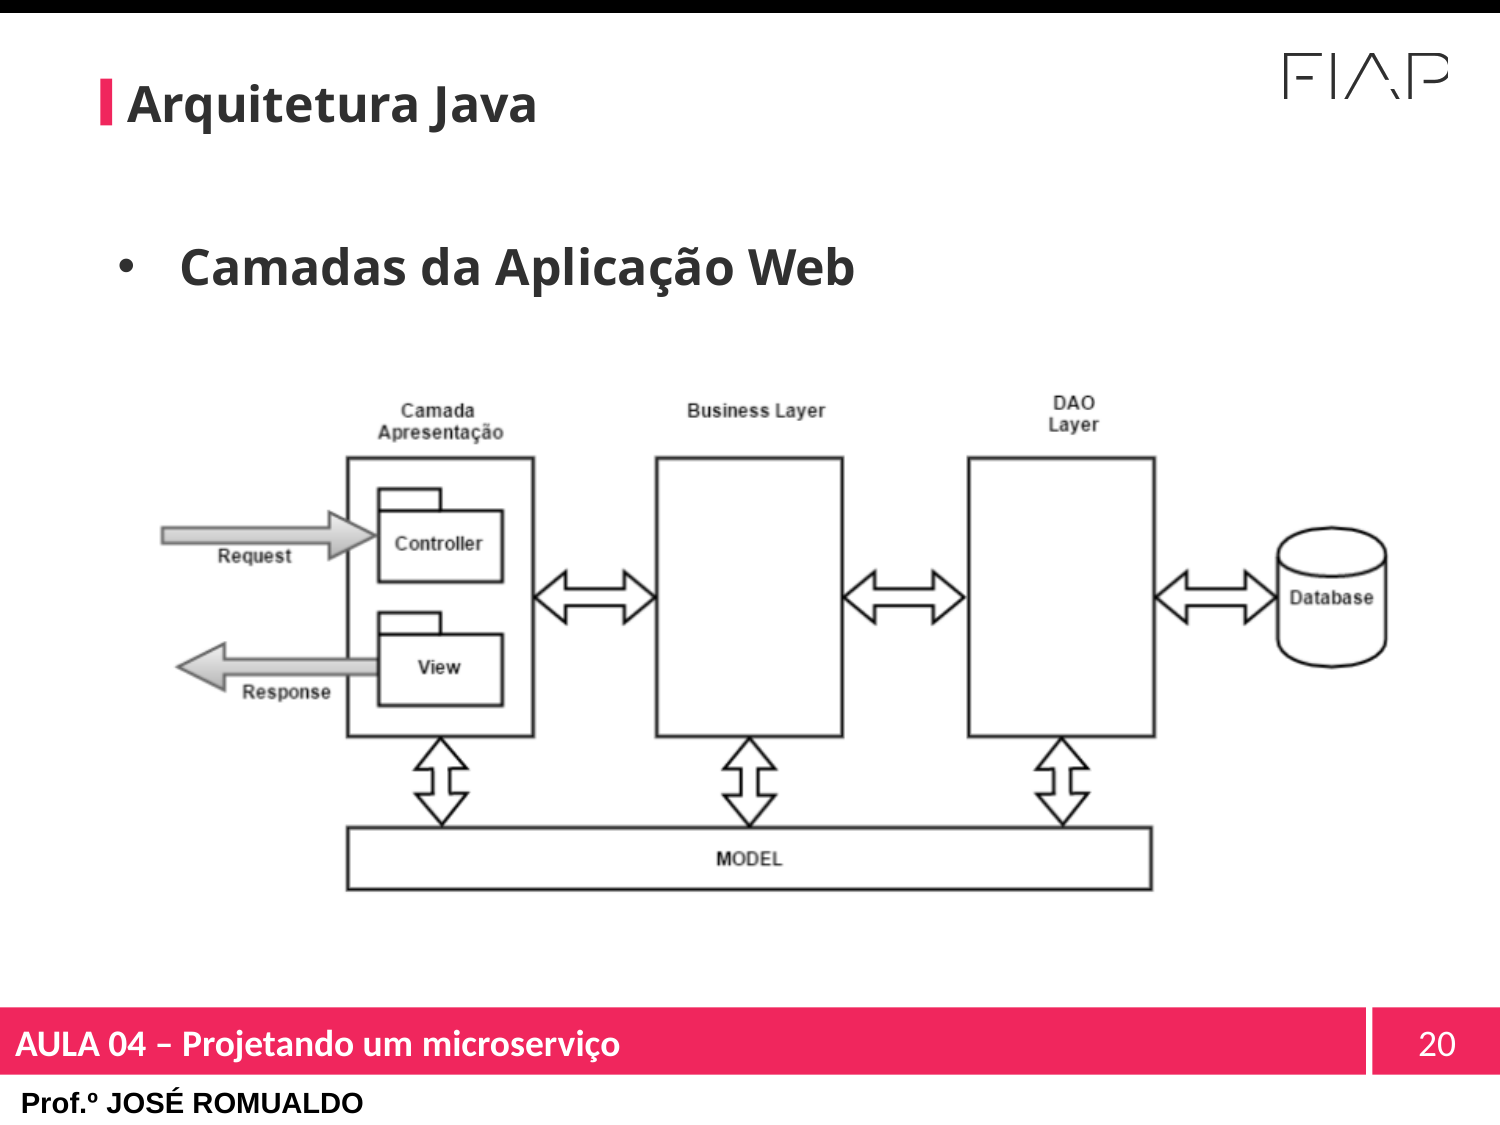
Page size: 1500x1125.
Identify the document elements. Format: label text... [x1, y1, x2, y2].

picture [1425, 53, 1448, 99]
title Arquitetura Java [112, 45, 1425, 161]
picture [123, 349, 1414, 928]
list Camadas da Aplicação Web [89, 219, 1425, 1005]
